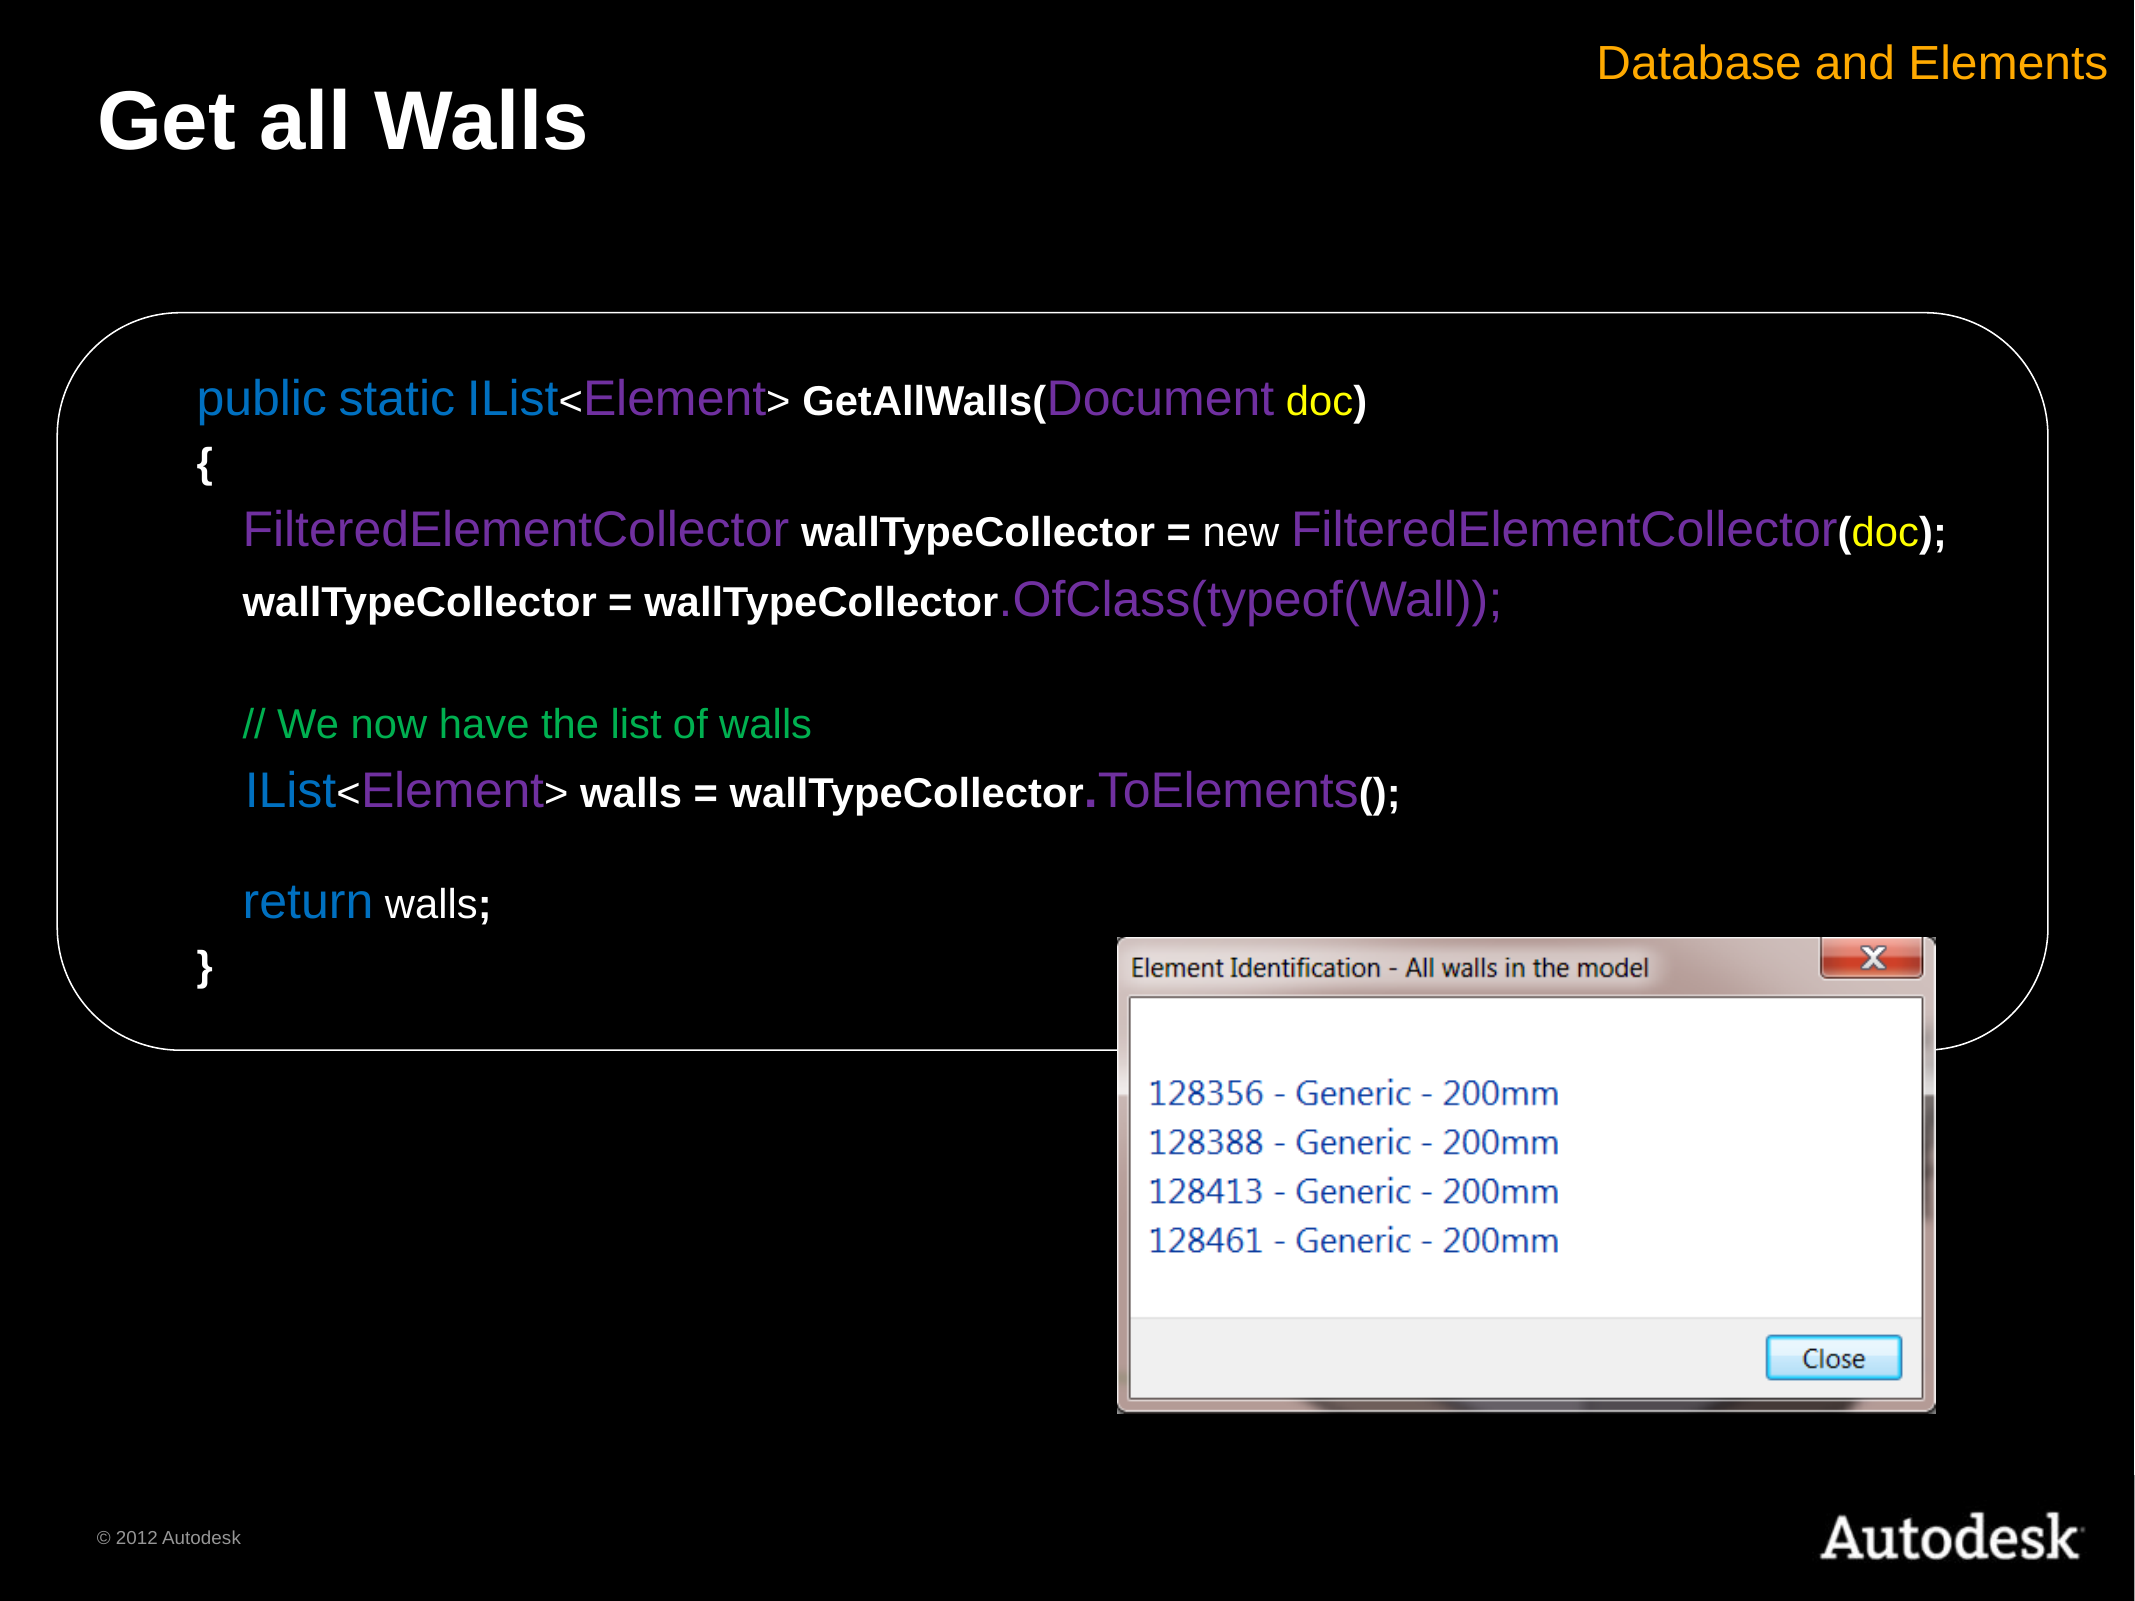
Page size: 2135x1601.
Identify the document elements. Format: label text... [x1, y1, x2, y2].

list public static IList<Element> GetAllWalls(Document doc) { FilteredElementCollector wallTypeCollector = new FilteredElementCollector(doc); wallTypeCollector = wallTypeCollector.OfClass(typeof(Wall)); // We now have the list of walls IList<Element> walls = wallTypeCollector.ToElements(); return walls; } [104, 364, 2070, 1014]
picture [1116, 937, 1937, 1414]
text_box [57, 312, 2025, 1051]
title Get all Walls [96, 0, 2028, 234]
text_box Database and Elements [1579, 31, 2110, 90]
picture [0, 1475, 2135, 1601]
